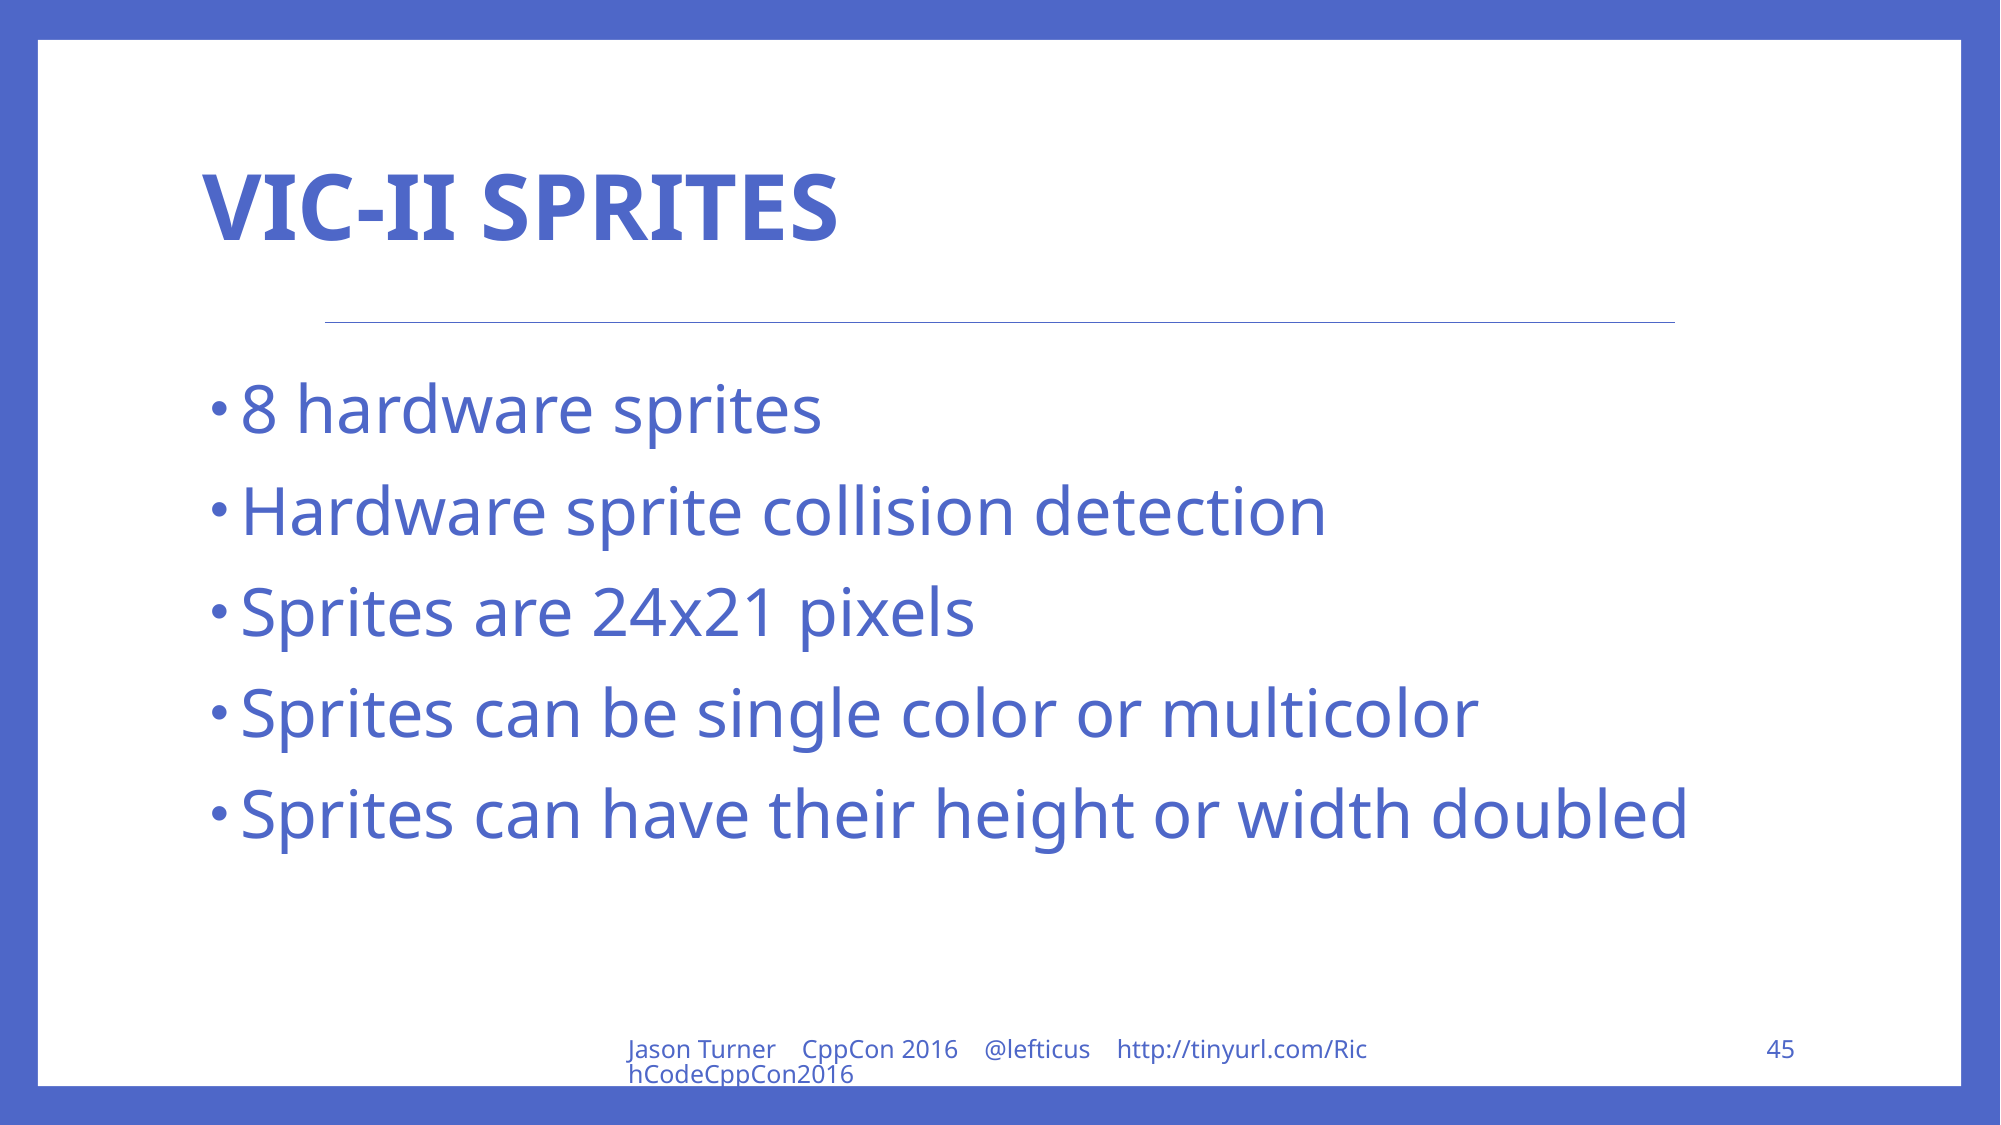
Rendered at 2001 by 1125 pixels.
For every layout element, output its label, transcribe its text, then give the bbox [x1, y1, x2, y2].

footer Jason Turner CppCon 2016 @lefticus http://tinyurl.com/RichCodeCppCon2016 [613, 1020, 1387, 1081]
title Vic-II sprites [187, 99, 1808, 323]
list 8 hardware sprites Hardware sprite collision detection Sprites are 24x21 pixels Sprites can be single color or multicolor Sprites can have their height or width doubled [187, 368, 1808, 1000]
slide_number 45 [1530, 1020, 1811, 1081]
